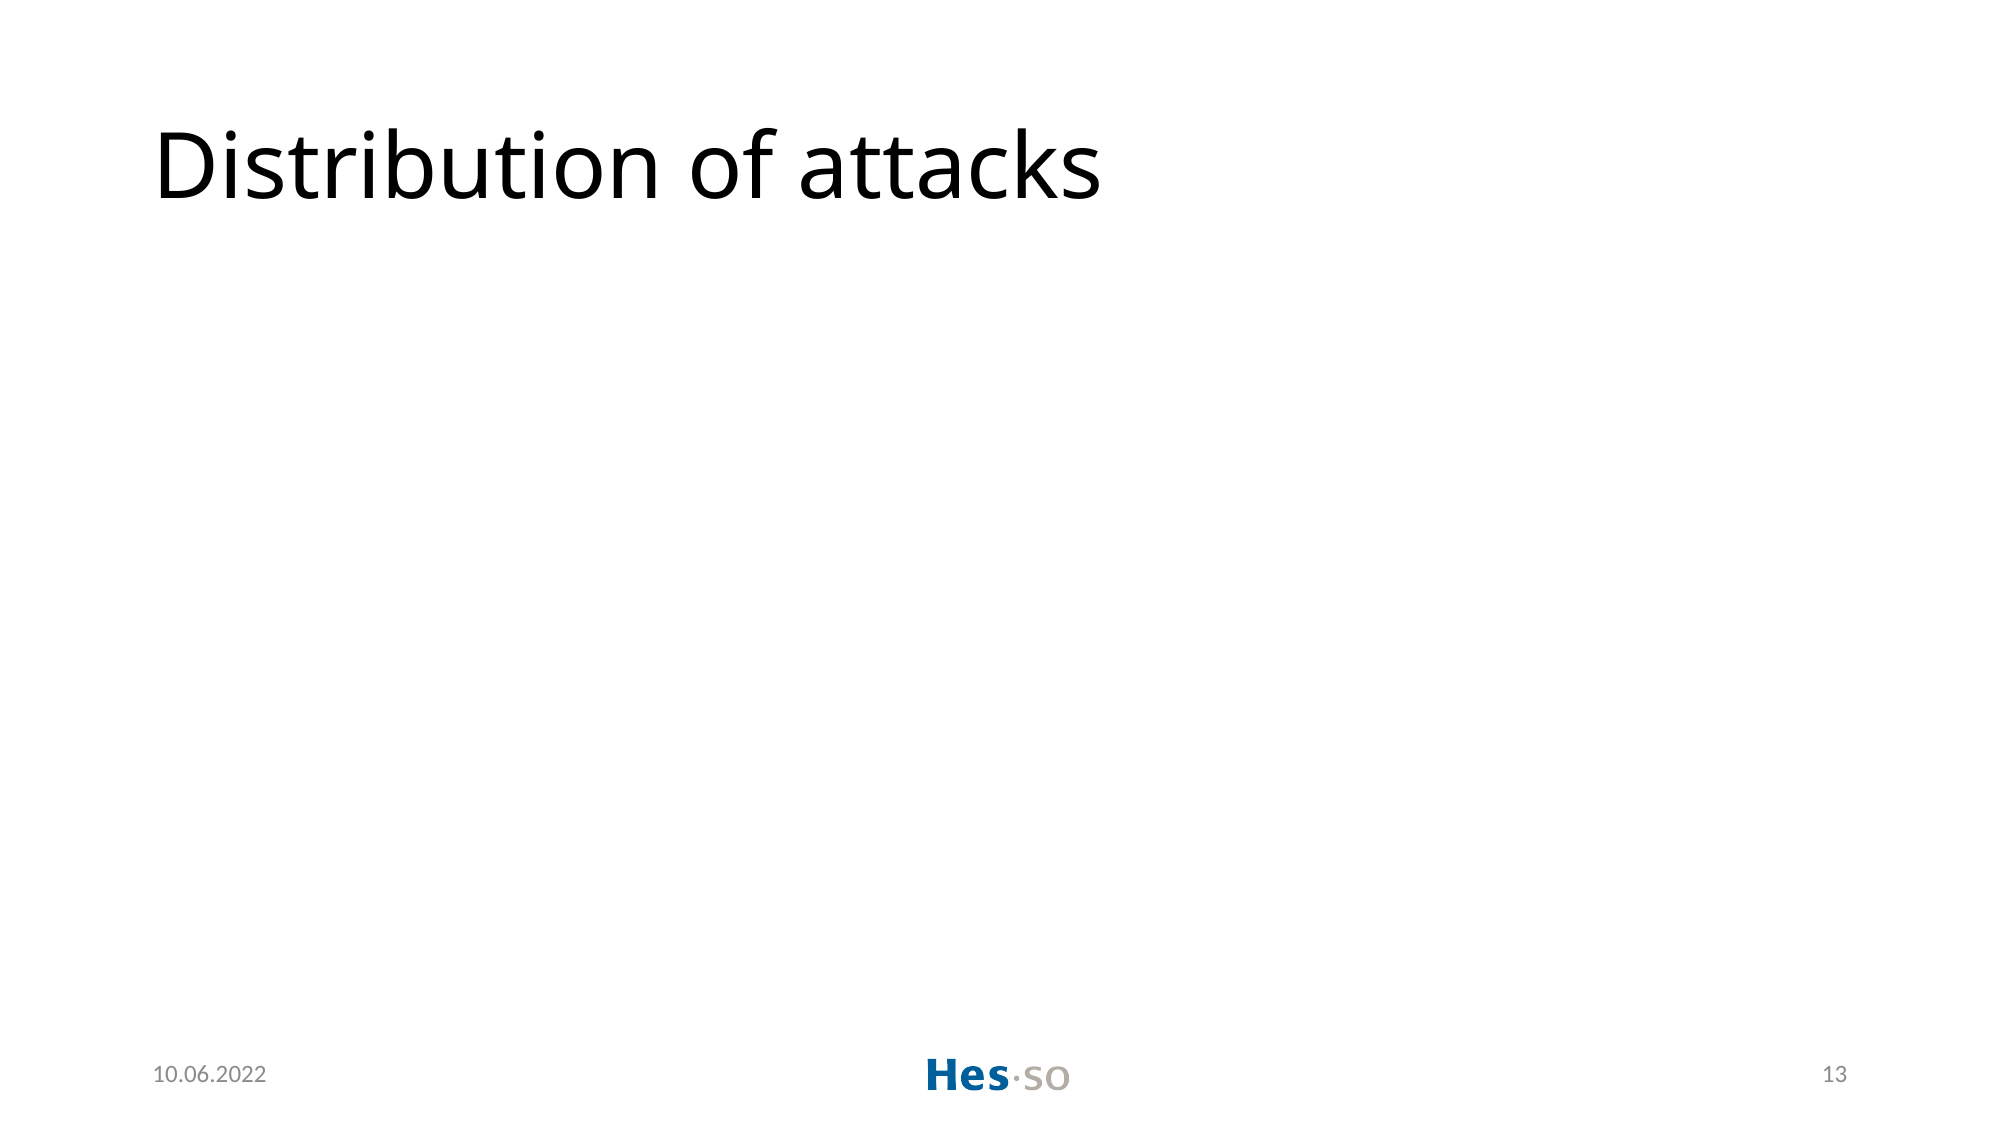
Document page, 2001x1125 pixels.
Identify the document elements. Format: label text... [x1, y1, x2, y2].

title Distribution of attacks [137, 59, 1863, 278]
picture [912, 1047, 1088, 1103]
slide_number 13 [1412, 1042, 1863, 1103]
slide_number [137, 1042, 588, 1103]
